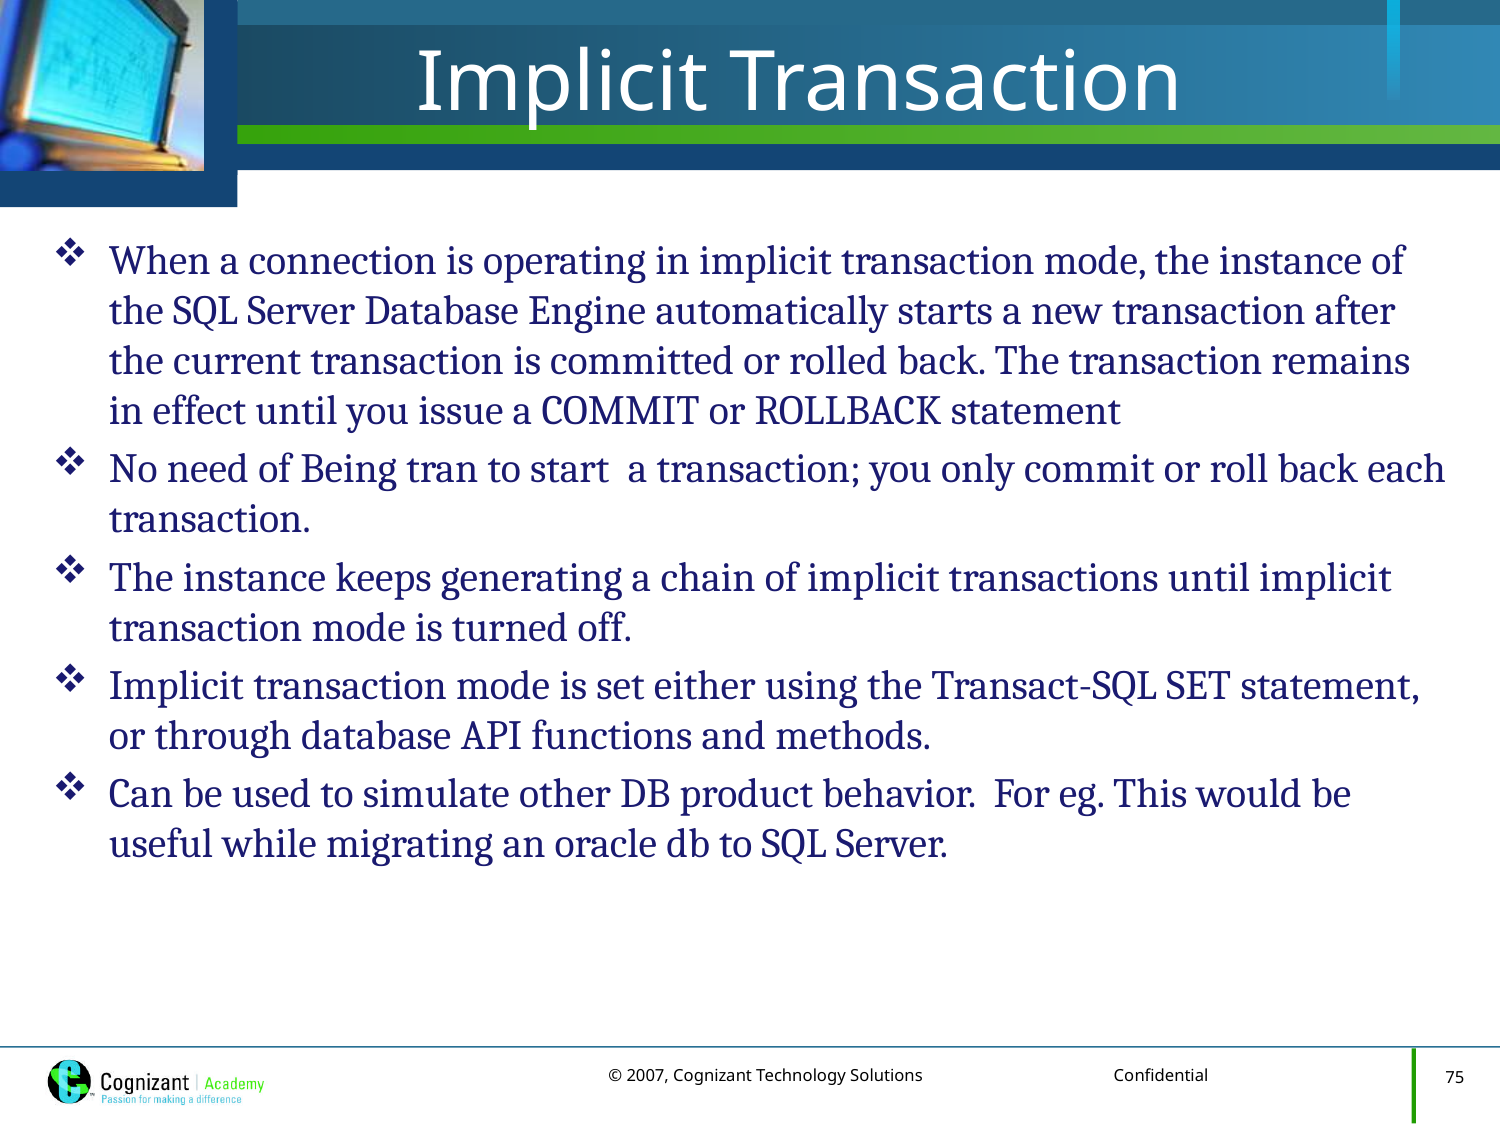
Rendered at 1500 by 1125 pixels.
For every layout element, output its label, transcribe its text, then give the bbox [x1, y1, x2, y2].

picture [35, 1050, 275, 1119]
list When a connection is operating in implicit transaction mode, the instance of the SQL Server Database Engine automatically starts a new transaction after the current transaction is committed or rolled back. The transaction remains in effect until you issue a COMMIT or ROLLBACK statement No need of Being tran to start a transaction; you only commit or roll back each transaction. The instance keeps generating a chain of implicit transactions until implicit transaction mode is turned off. Implicit transaction mode is set either using the Transact-SQL SET statement, or through database API functions and methods. Can be used to simulate other DB product behavior. For eg. This would be useful while migrating an oracle db to SQL Server. [37, 224, 1463, 1037]
slide_number 75 [1418, 1058, 1492, 1112]
picture [0, 0, 204, 171]
title Implicit Transaction [237, 33, 1363, 122]
